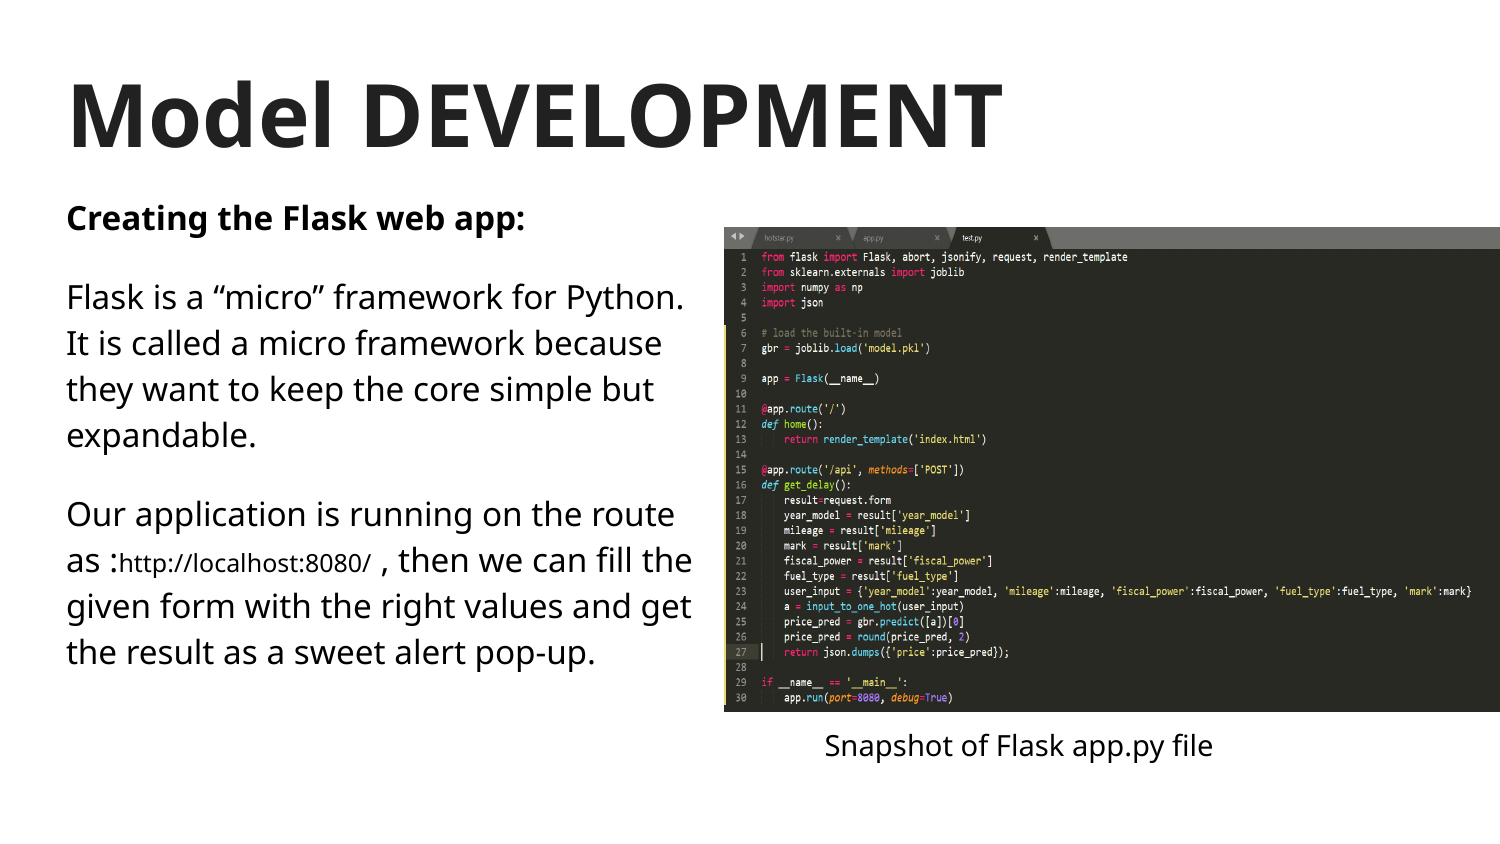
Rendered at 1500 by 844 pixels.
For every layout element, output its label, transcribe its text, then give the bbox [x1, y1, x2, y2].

list Creating the Flask web app: Flask is a “micro” framework for Python. It is called a micro framework because they want to keep the core simple but expandable. Our application is running on the route as :http://localhost:8080/ , then we can fill the given form with the right values and get the result as a sweet alert pop-up. [51, 176, 725, 725]
title Model DEVELOPMENT [51, 44, 1449, 177]
picture [724, 227, 1500, 713]
text_box Snapshot of Flask app.py file [809, 720, 1429, 771]
